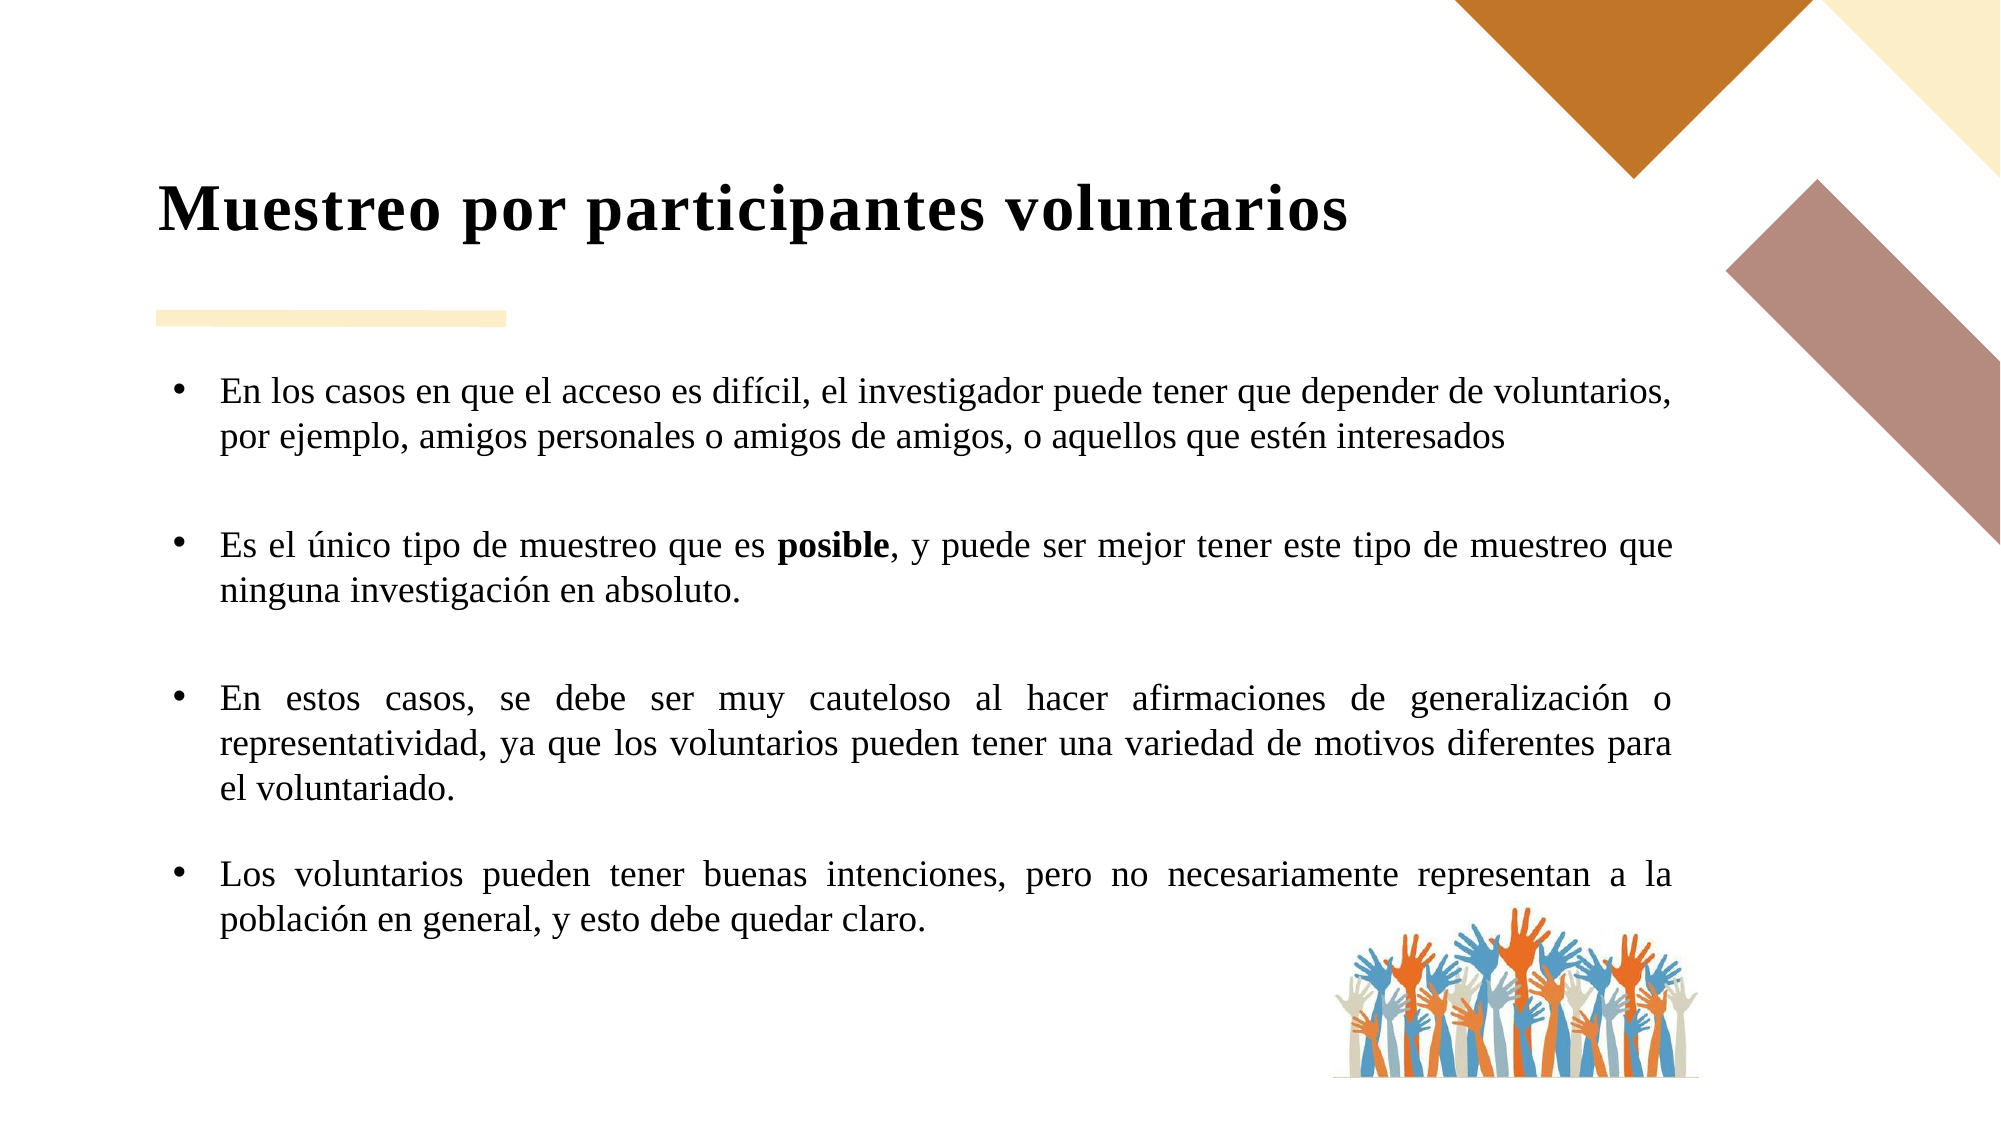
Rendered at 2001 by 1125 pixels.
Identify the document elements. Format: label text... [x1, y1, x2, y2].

text_box Los voluntarios pueden tener buenas intenciones, pero no necesariamente representan a la población en general, y esto debe quedar claro. [158, 841, 1690, 947]
title Muestreo por participantes voluntarios [158, 144, 1516, 245]
text_box En los casos en que el acceso es difícil, el investigador puede tener que depender de voluntarios, por ejemplo, amigos personales o amigos de amigos, o aquellos que estén interesados [158, 358, 1690, 464]
text_box Es el único tipo de muestreo que es posible, y puede ser mejor tener este tipo de muestreo que ninguna investigación en absoluto. [158, 512, 1690, 617]
text_box En estos casos, se debe ser muy cauteloso al hacer afirmaciones de generalización o representatividad, ya que los voluntarios pueden tener una variedad de motivos diferentes para el voluntariado. [158, 665, 1690, 816]
picture [1333, 901, 1699, 1078]
